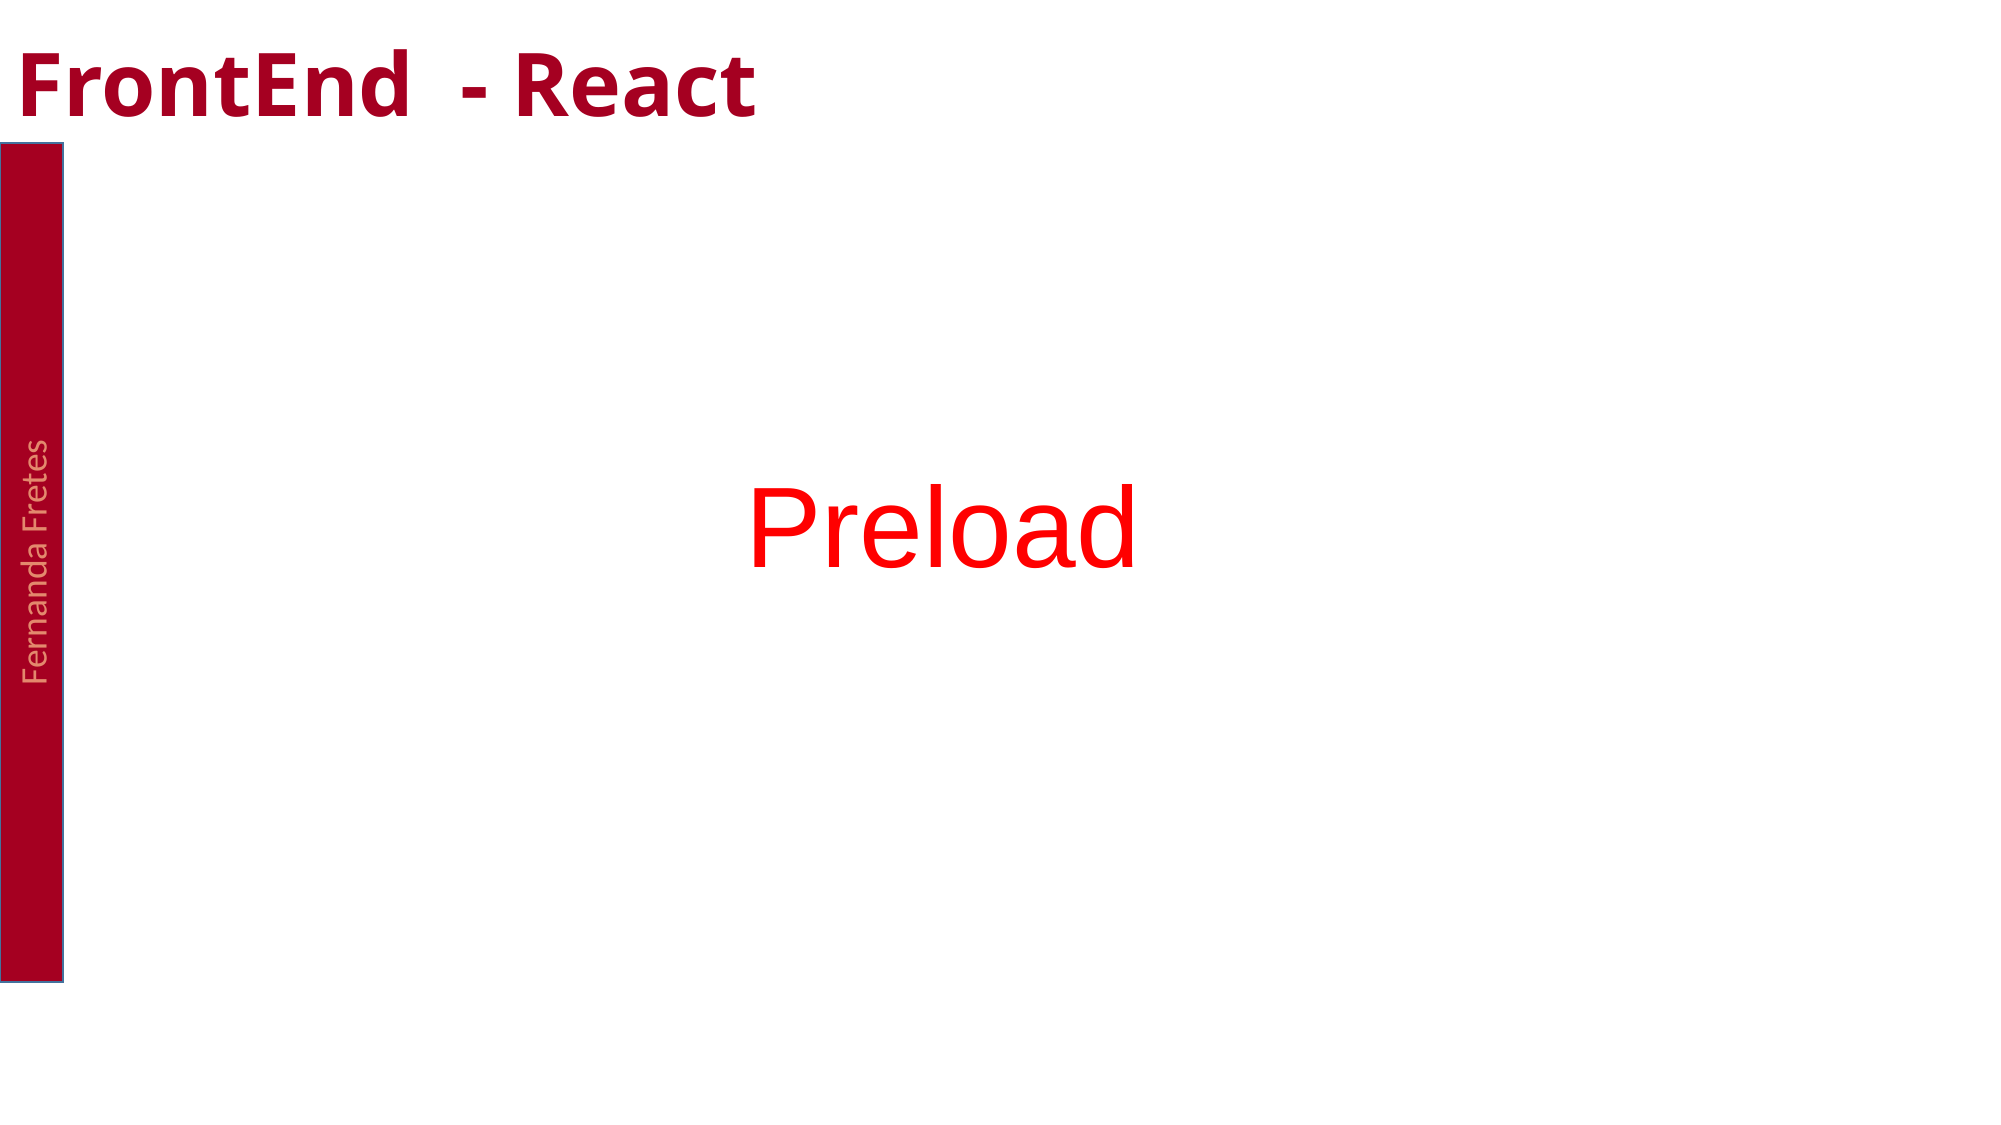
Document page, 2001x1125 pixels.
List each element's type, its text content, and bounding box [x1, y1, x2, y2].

text_box Fernanda Fretes [0, 143, 64, 983]
text_box FrontEnd - React [0, 32, 1725, 143]
text_box Preload [730, 395, 1270, 598]
